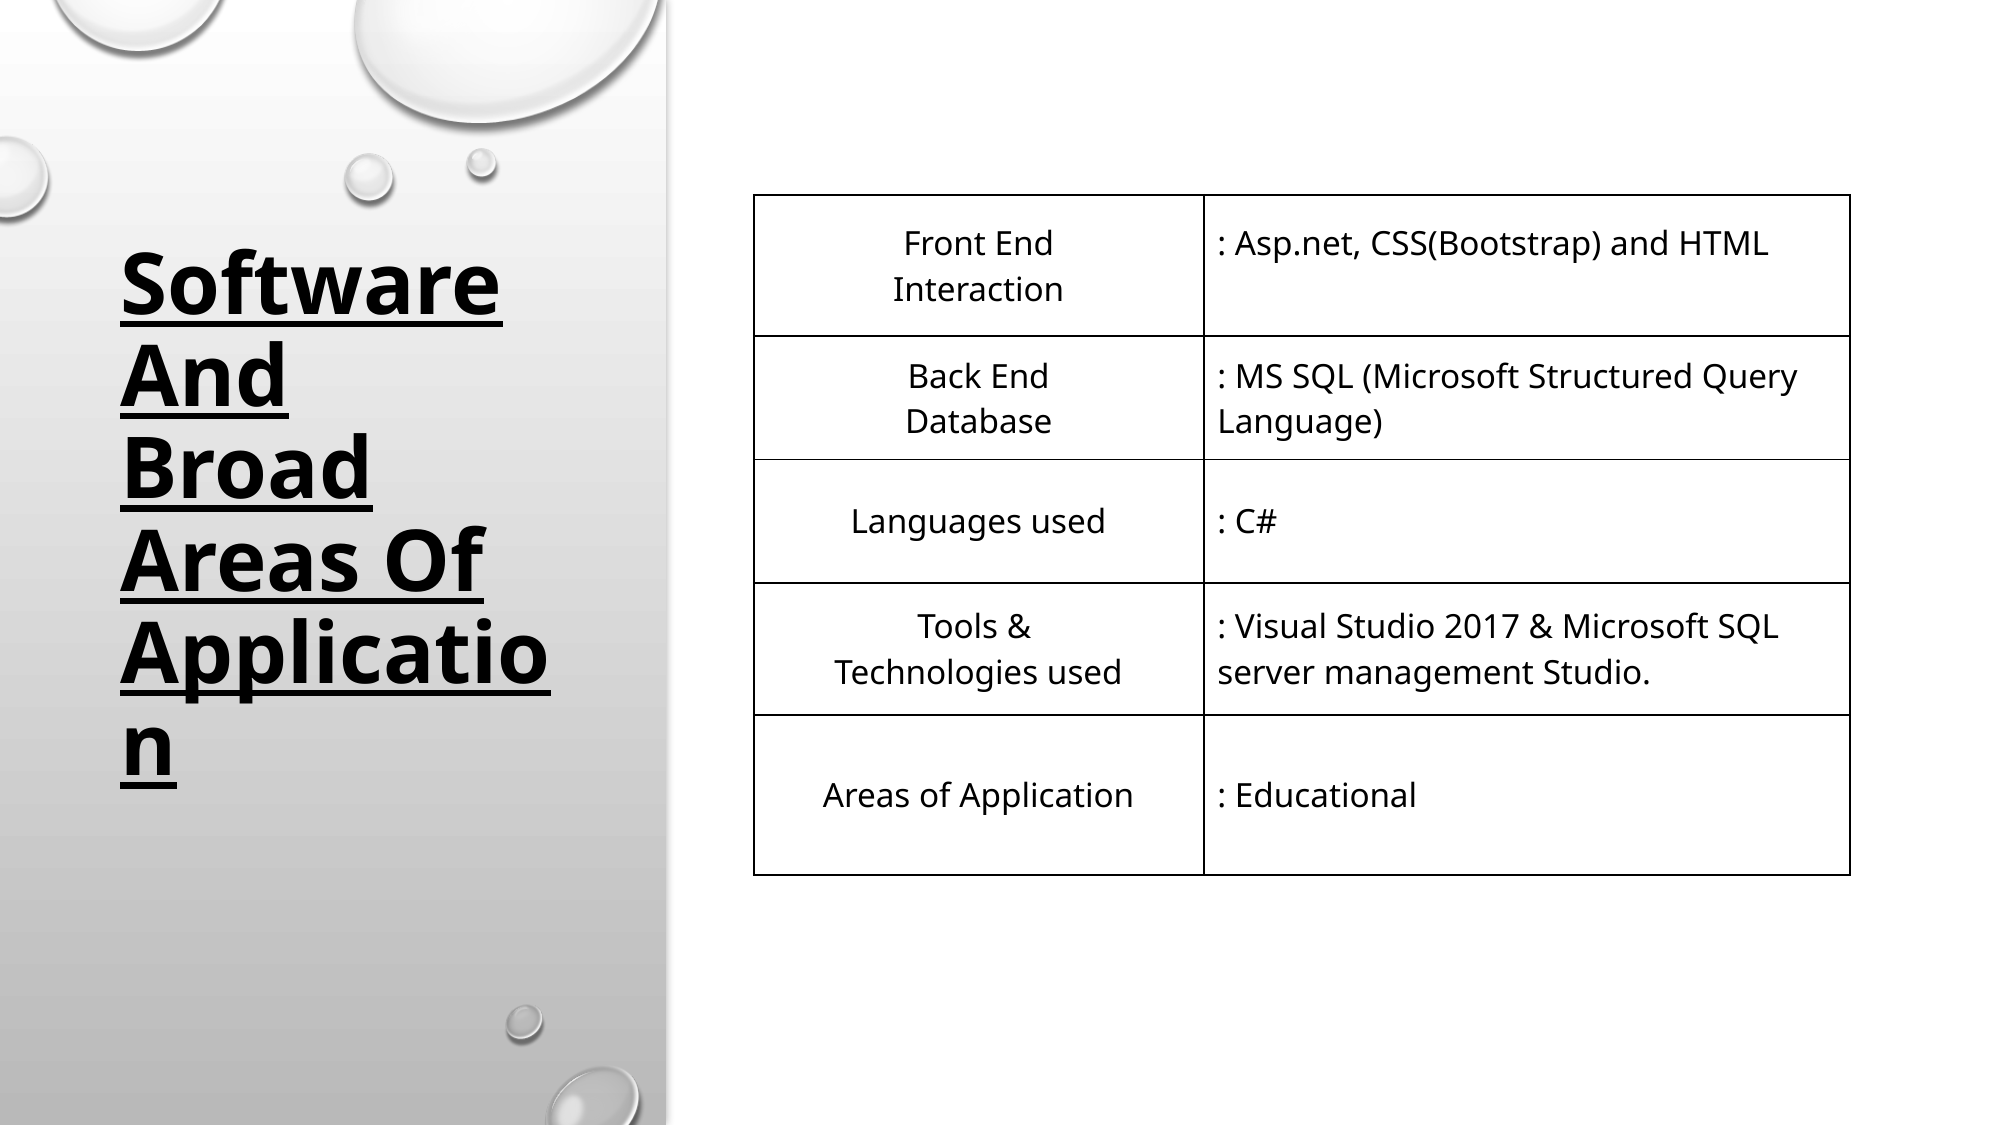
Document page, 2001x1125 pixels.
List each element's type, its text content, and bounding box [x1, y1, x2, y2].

picture [225, 977, 652, 1125]
table_cell Tools & Technologies used [755, 584, 1203, 714]
table_cell : Visual Studio 2017 & Microsoft SQL server management Studio. [1205, 584, 1849, 714]
table_cell Back End Database [755, 337, 1203, 459]
picture [0, 0, 667, 249]
table_cell : MS SQL (Microsoft Structured Query Language) [1205, 337, 1849, 459]
table_cell : Educational [1205, 716, 1849, 874]
text_box [672, 0, 2000, 1125]
title Software And Broad Areas Of Application [105, 259, 572, 820]
table_cell : C# [1205, 460, 1849, 582]
table_header Front End Interaction [755, 196, 1203, 335]
table_cell Languages used [755, 460, 1203, 582]
table_cell Areas of Application [755, 716, 1203, 874]
table_header : Asp.net, CSS(Bootstrap) and HTML [1205, 196, 1849, 335]
text_box [0, 257, 667, 1125]
